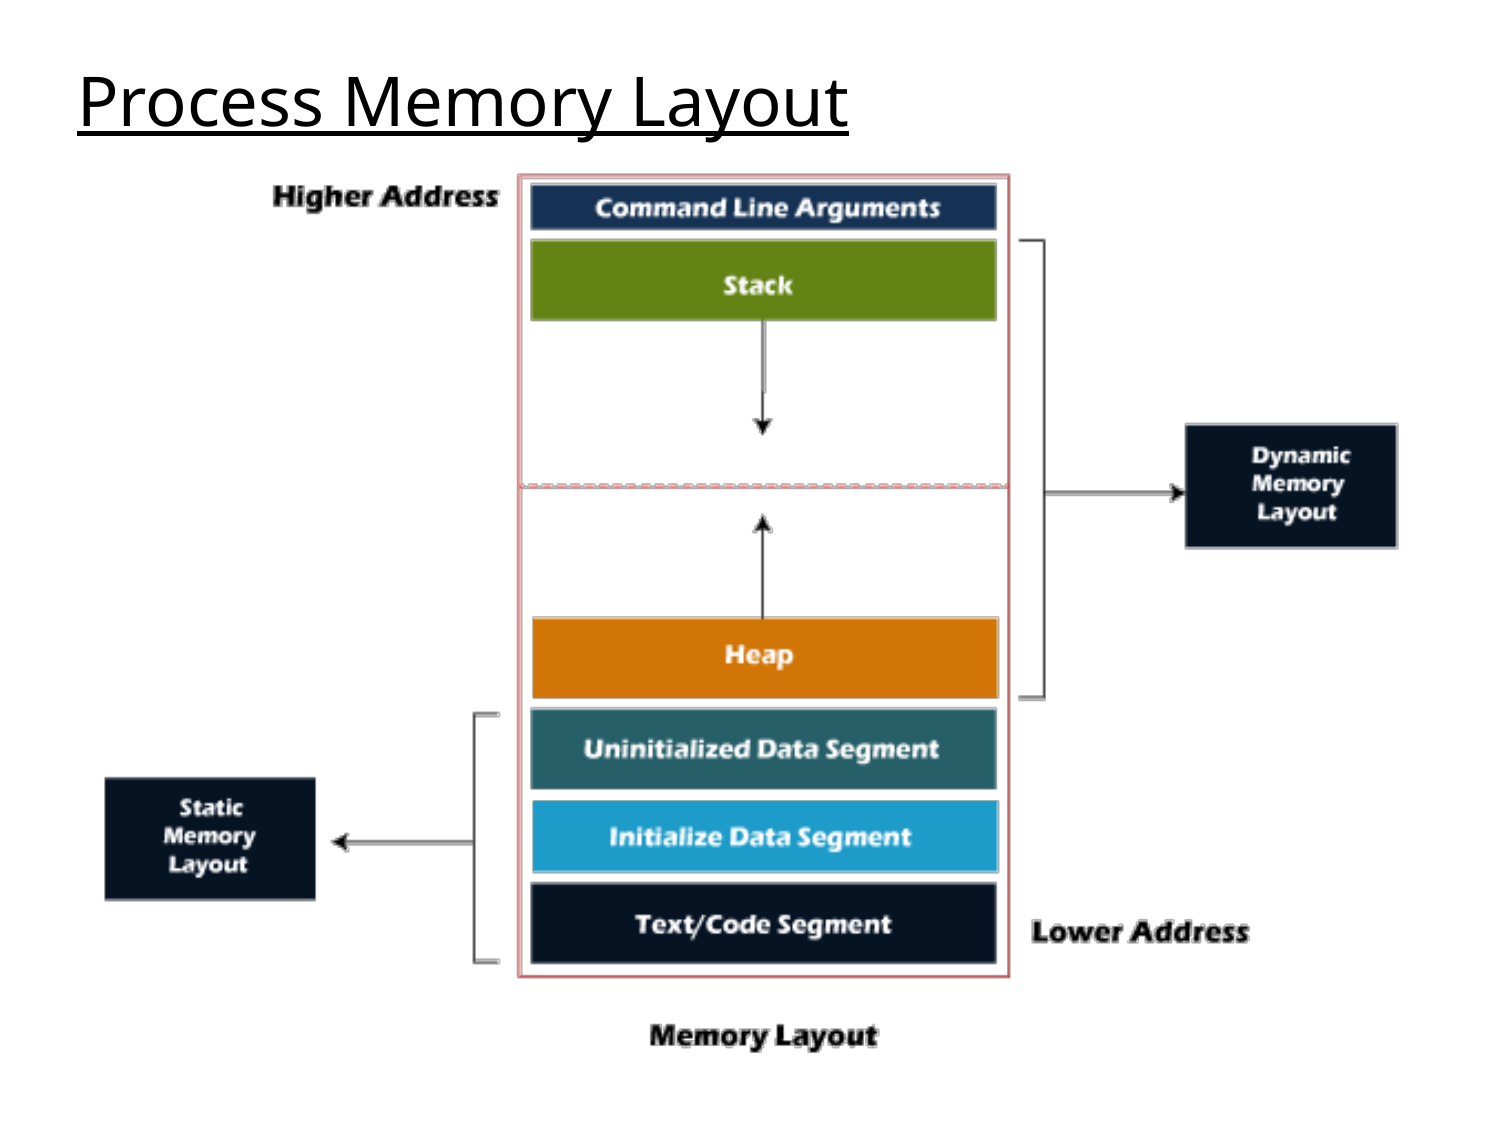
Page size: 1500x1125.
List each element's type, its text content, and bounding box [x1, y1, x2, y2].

title Process Memory Layout [62, 58, 1438, 150]
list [81, 149, 1412, 1067]
